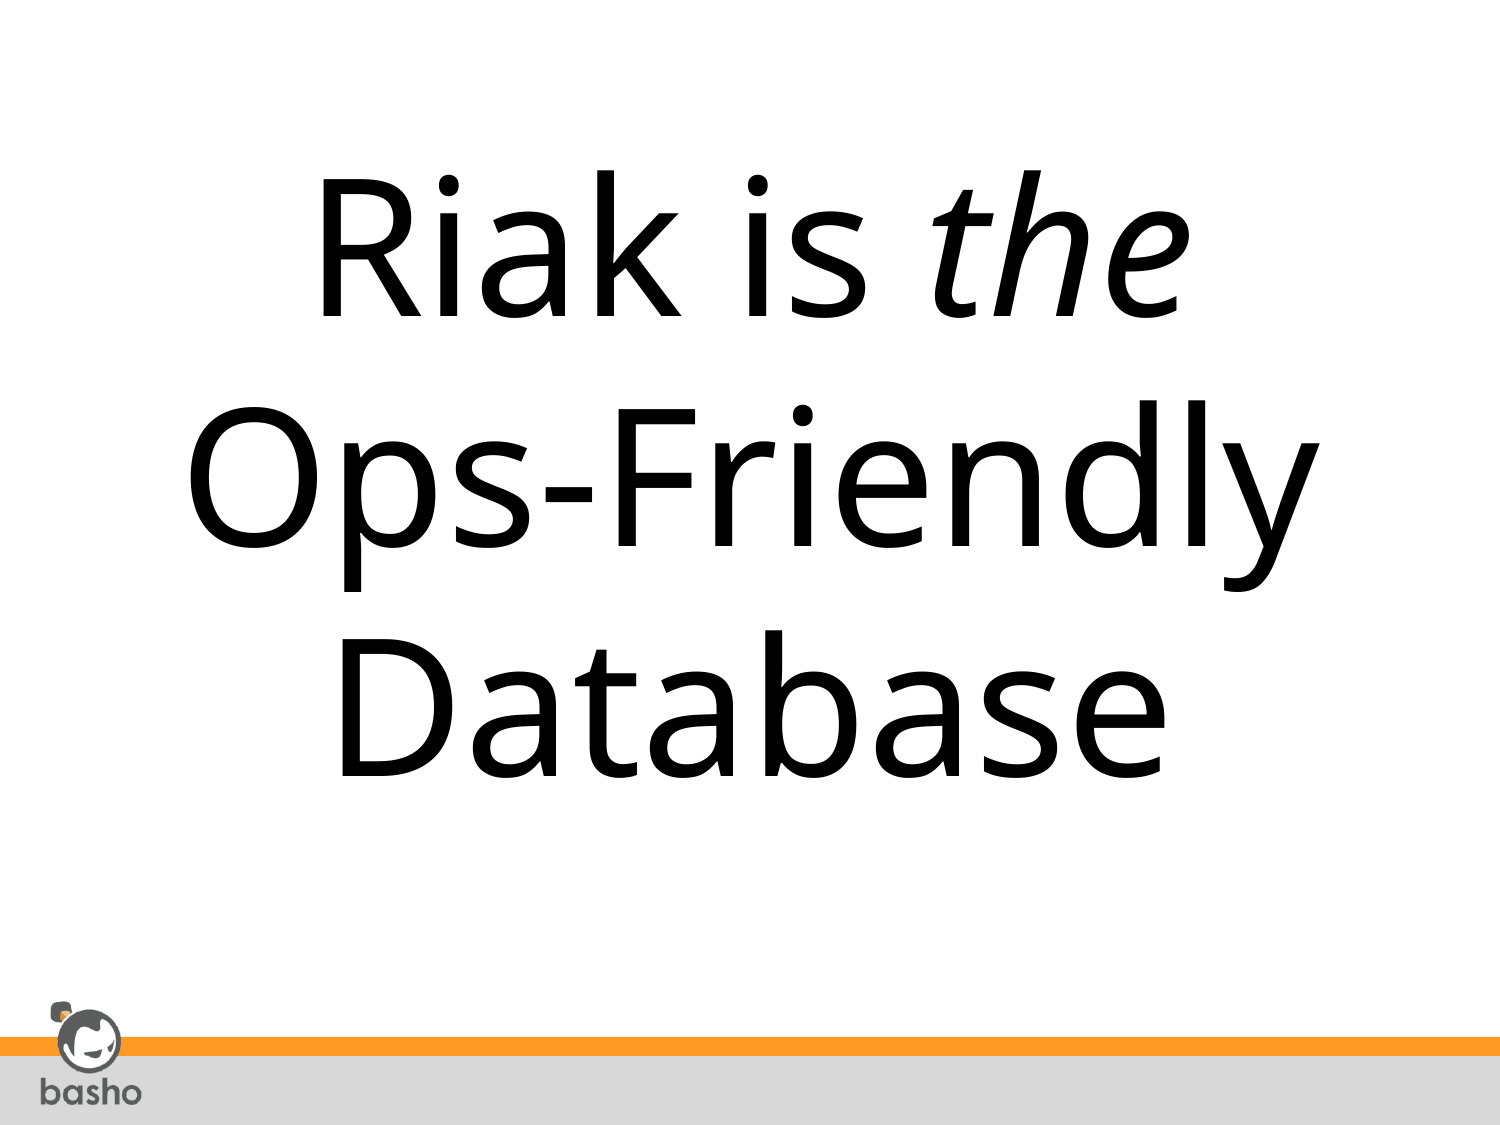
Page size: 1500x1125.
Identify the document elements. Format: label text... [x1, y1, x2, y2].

picture [38, 1001, 144, 1115]
title Riak is the Ops-Friendly Database [112, 302, 1388, 638]
